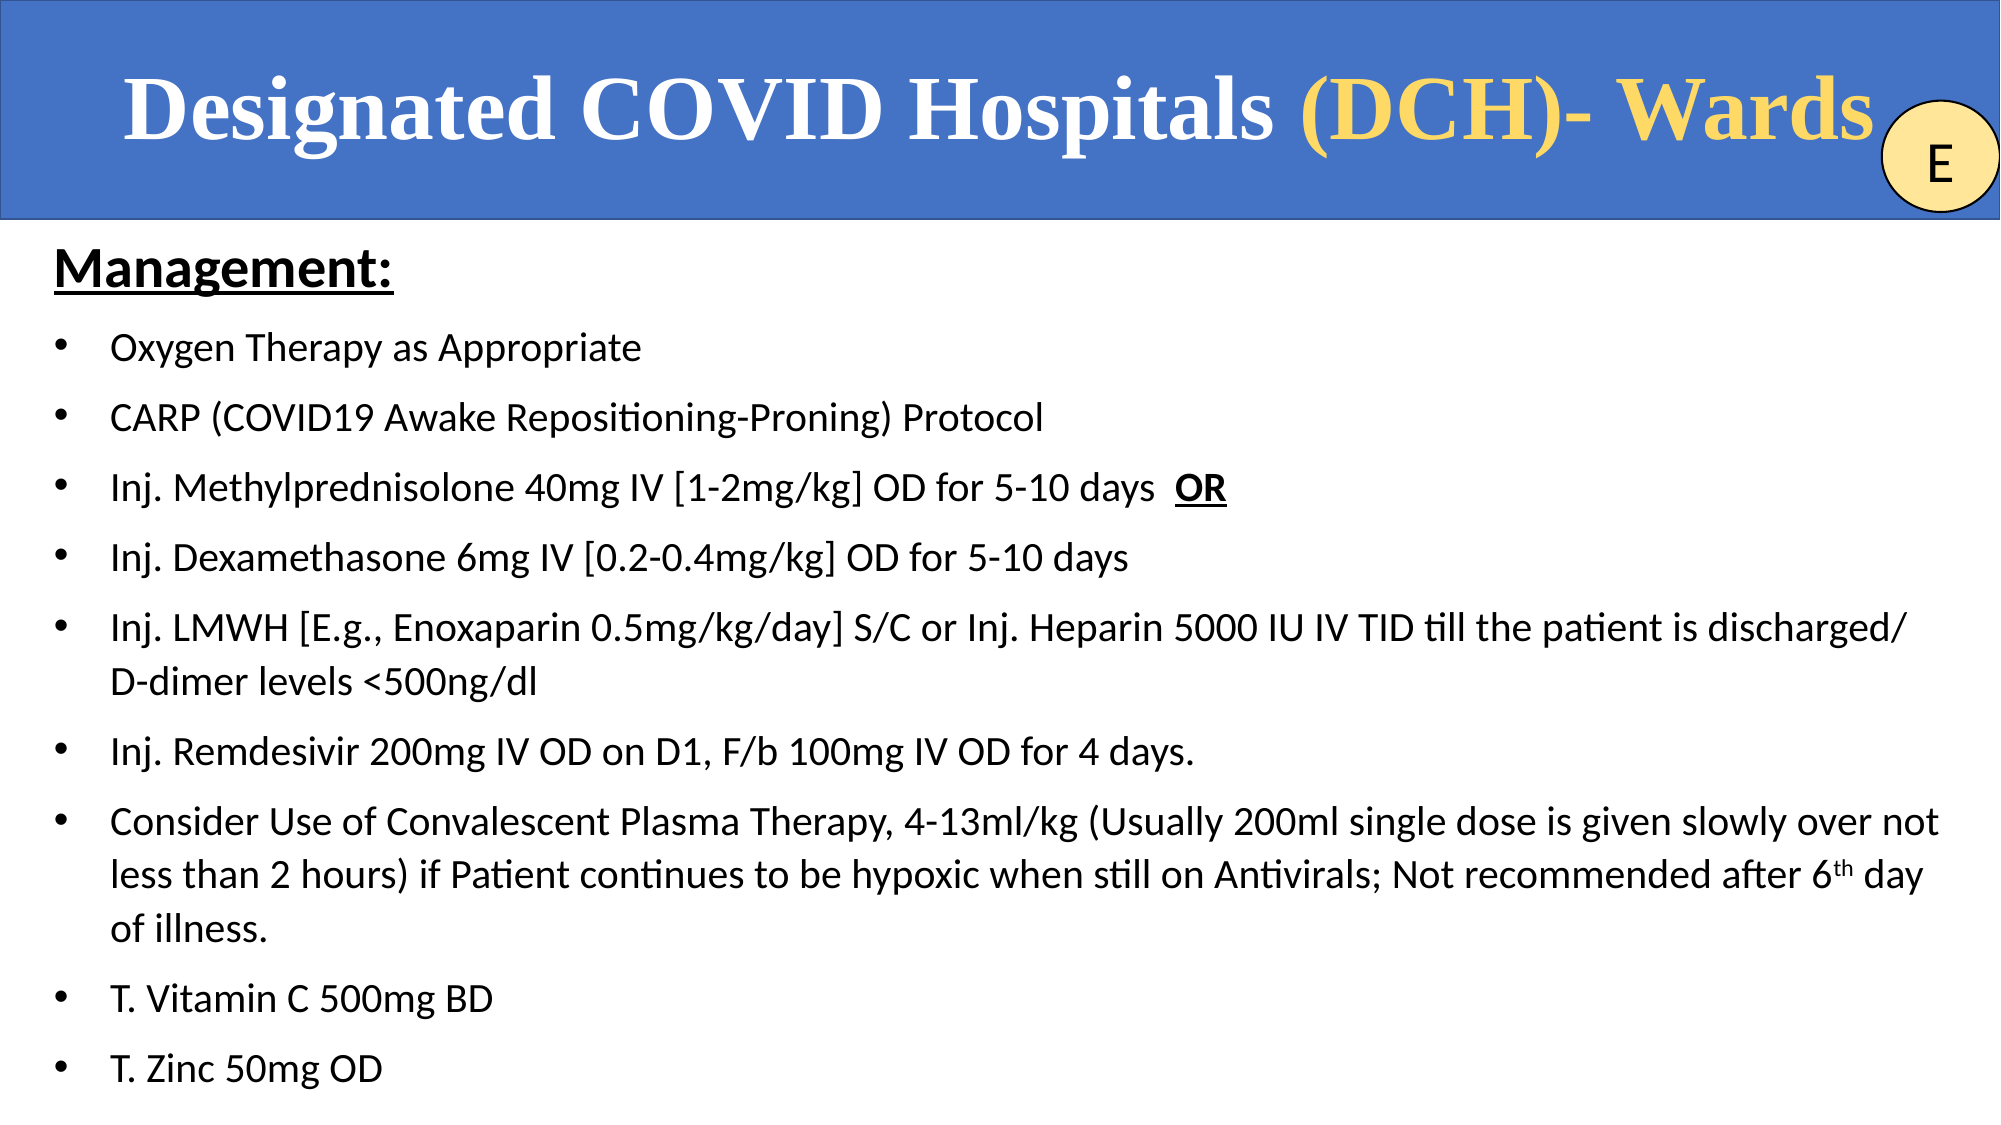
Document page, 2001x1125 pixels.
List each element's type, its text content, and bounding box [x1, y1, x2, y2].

text_box Management: Oxygen Therapy as Appropriate CARP (COVID19 Awake Repositioning-Proning) Protocol Inj. Methylprednisolone 40mg IV [1-2mg/kg] OD for 5-10 days OR Inj. Dexamethasone 6mg IV [0.2-0.4mg/kg] OD for 5-10 days Inj. LMWH [E.g., Enoxaparin 0.5mg/kg/day] S/C or Inj. Heparin 5000 IU IV TID till the patient is discharged/ D-dimer levels <500ng/dl Inj. Remdesivir 200mg IV OD on D1, F/b 100mg IV OD for 4 days. Consider Use of Convalescent Plasma Therapy, 4-13ml/kg (Usually 200ml single dose is given slowly over not less than 2 hours) if Patient continues to be hypoxic when still on Antivirals; Not recommended after 6th day of illness. T. Vitamin C 500mg BD T. Zinc 50mg OD [39, 216, 1972, 1099]
text_box E [1880, 99, 2000, 214]
text_box Designated COVID Hospitals (DCH)- Wards [0, 0, 2000, 220]
